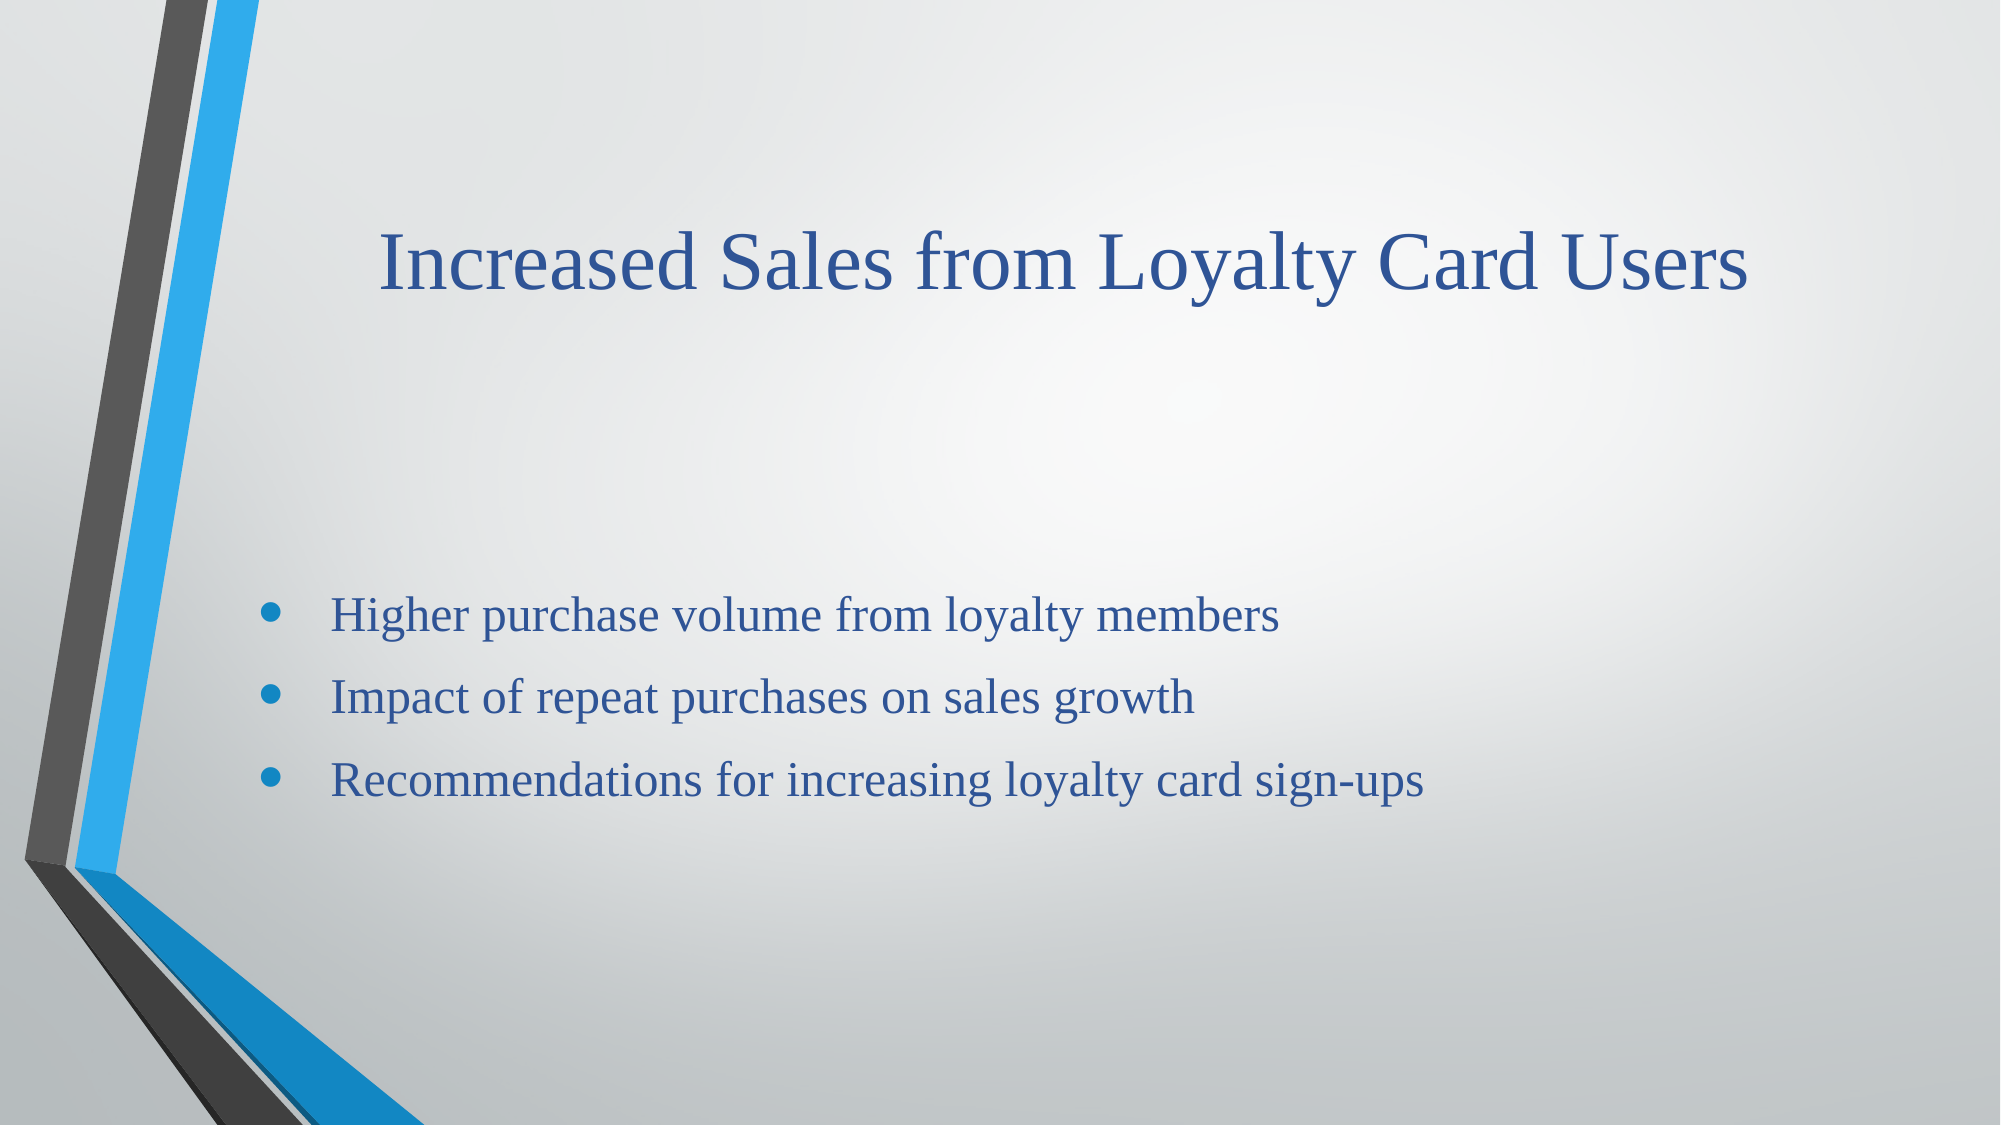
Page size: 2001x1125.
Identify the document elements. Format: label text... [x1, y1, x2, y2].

list Higher purchase volume from loyalty members Impact of repeat purchases on sales growth Recommendations for increasing loyalty card sign-ups [243, 437, 1887, 950]
title Increased Sales from Loyalty Card Users [243, 112, 1887, 400]
